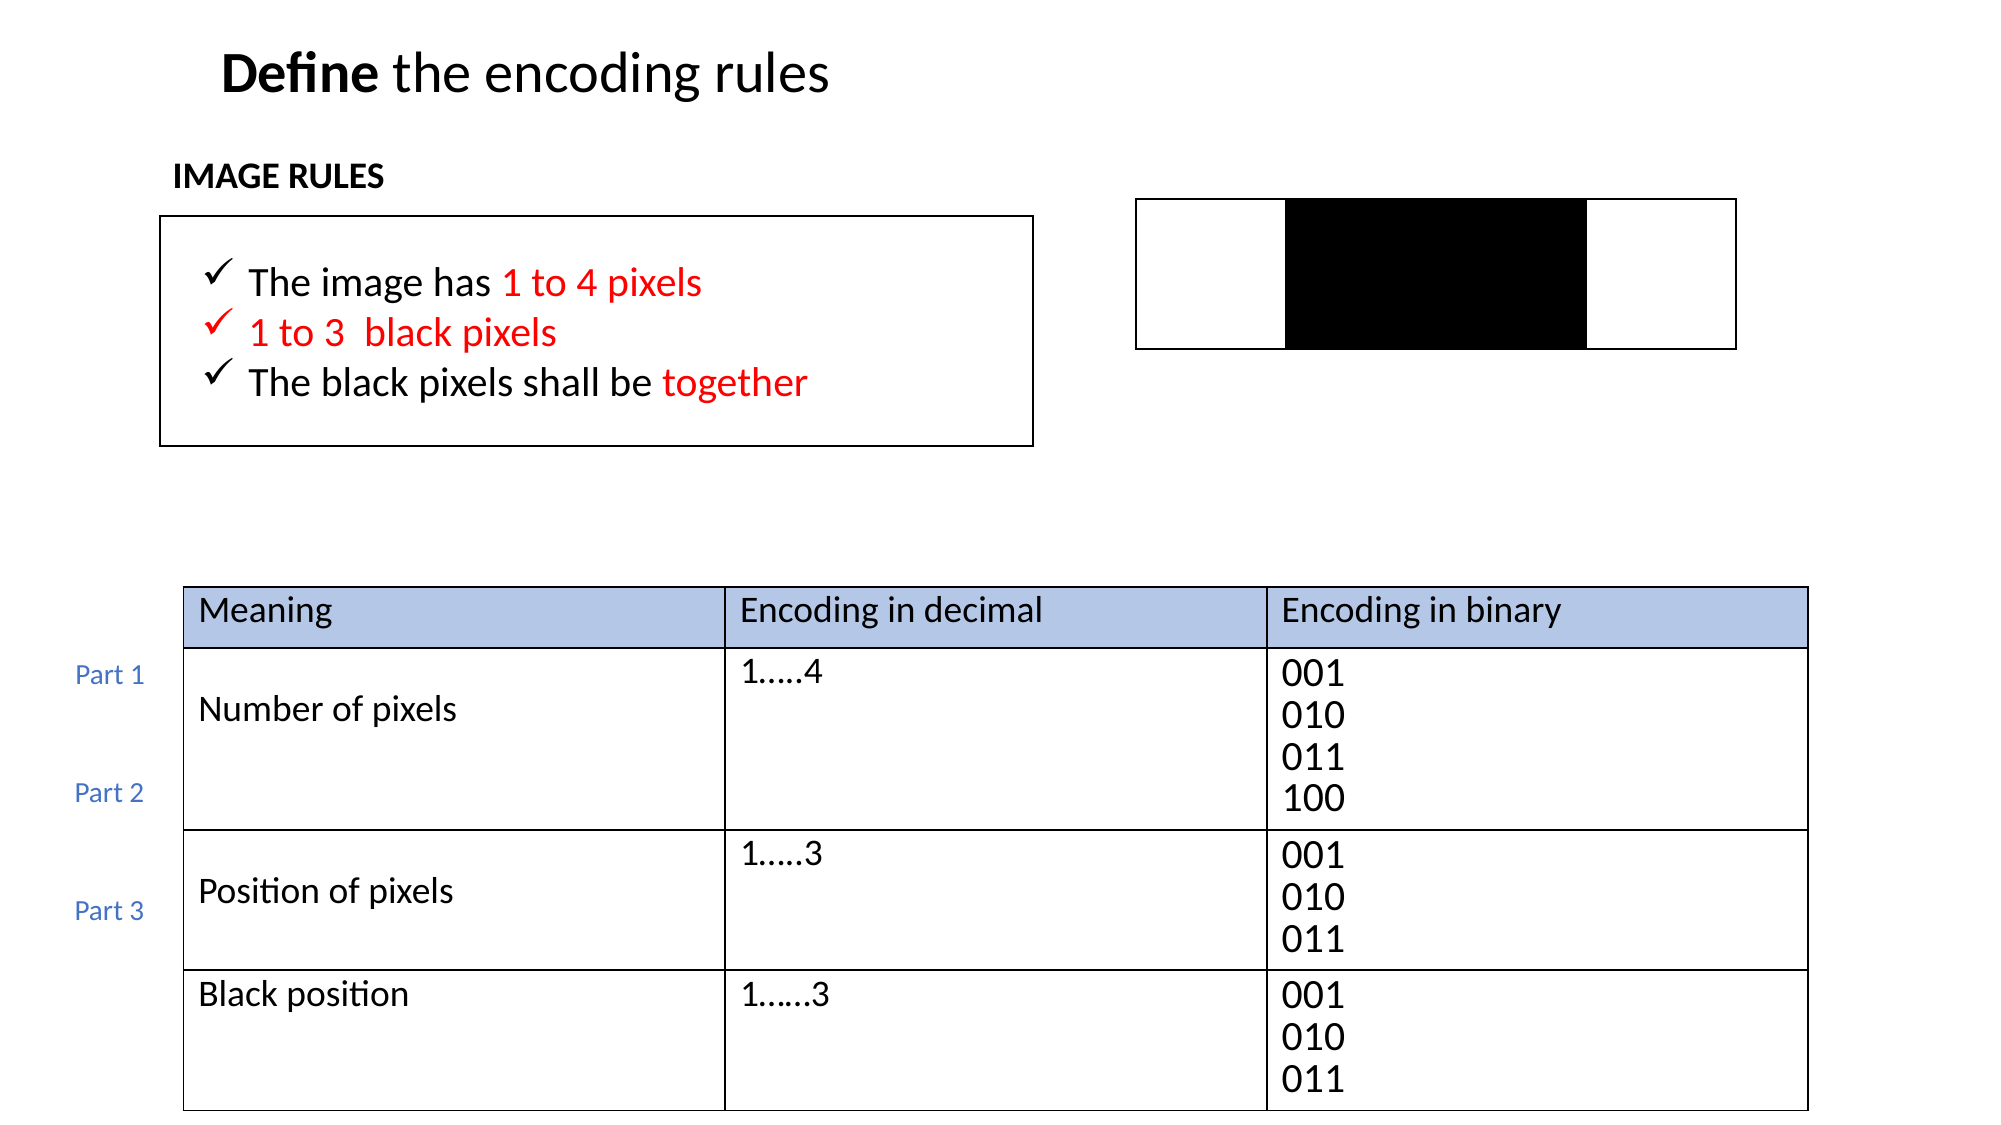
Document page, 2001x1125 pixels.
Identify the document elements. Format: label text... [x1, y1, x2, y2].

table_cell 1…..4 [726, 649, 1266, 829]
text_box [1135, 198, 1287, 350]
text_box [1287, 198, 1435, 350]
table_cell 001 010 011 100 [1268, 649, 1807, 829]
text_box IMAGE RULES [157, 144, 400, 204]
text_box Part 3 [59, 883, 160, 934]
table_cell Number of pixels [184, 649, 724, 829]
text_box [1585, 198, 1737, 350]
text_box Part 2 [59, 765, 160, 816]
text_box Part 1 [60, 648, 161, 698]
table_header Meaning [184, 588, 724, 647]
table_cell 001 010 011 [1268, 831, 1807, 969]
table_cell Black position [184, 971, 724, 1110]
table_cell 001 010 011 [1268, 971, 1807, 1110]
text_box [159, 215, 1034, 447]
table_header Encoding in decimal [726, 588, 1266, 647]
text_box Define the encoding rules [206, 26, 882, 111]
table_cell Position of pixels [184, 831, 724, 969]
text_box [1435, 198, 1585, 350]
table_cell 1…..3 [726, 831, 1266, 969]
table_header Encoding in binary [1268, 588, 1807, 647]
table_cell 1……3 [726, 971, 1266, 1110]
